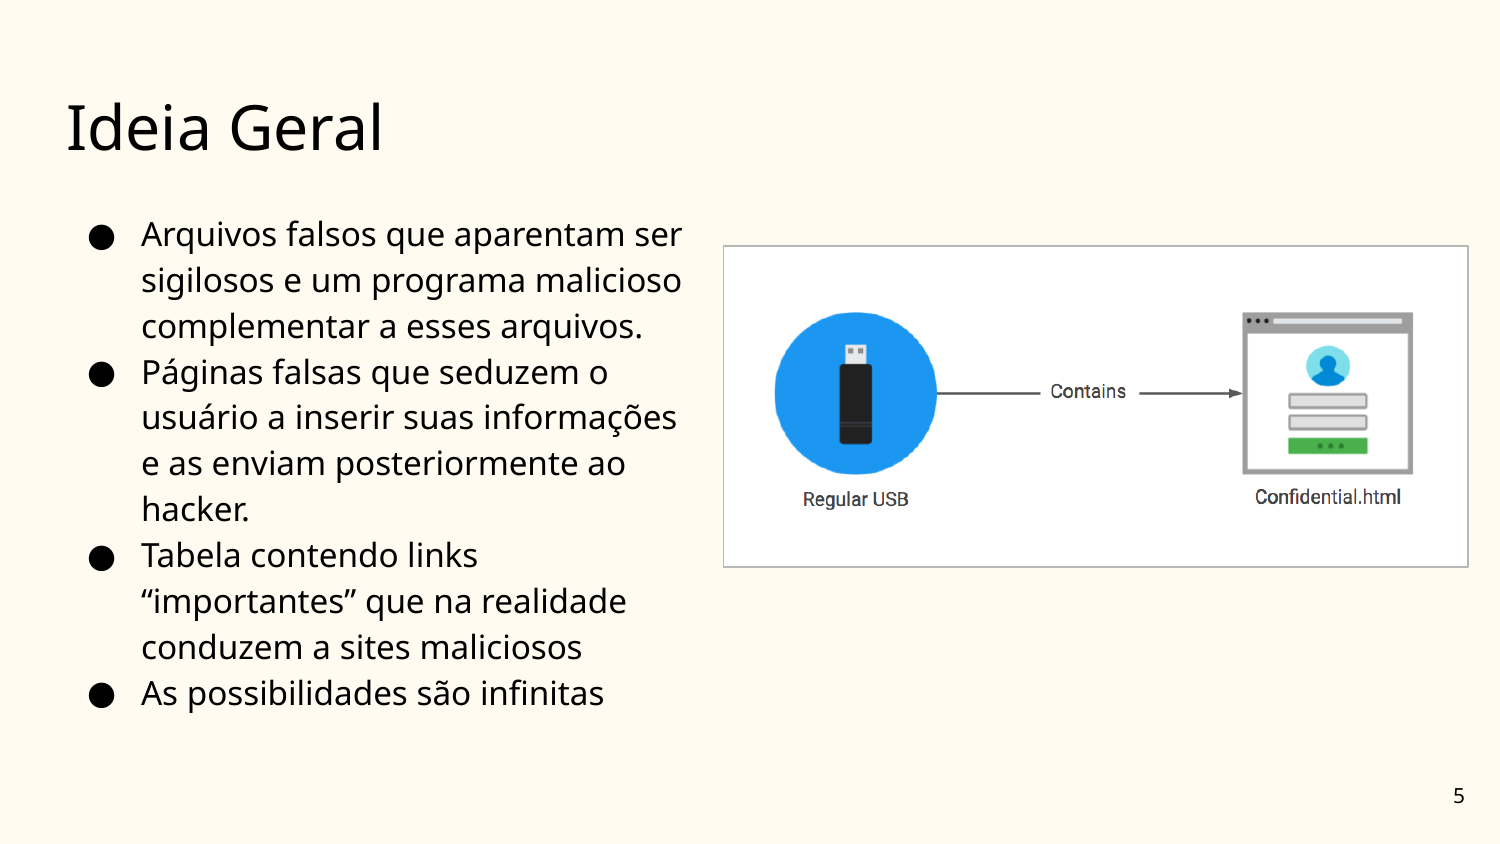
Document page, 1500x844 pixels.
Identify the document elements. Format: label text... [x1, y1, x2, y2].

picture [723, 246, 1468, 567]
list Arquivos falsos que aparentam ser sigilosos e um programa malicioso complementar a esses arquivos. Páginas falsas que seduzem o usuário a inserir suas informações e as enviam posteriormente ao hacker. Tabela contendo links “importantes” que na realidade conduzem a sites maliciosos As possibilidades são infinitas [51, 192, 708, 750]
title Ideia Geral [51, 72, 1449, 174]
slide_number ‹#› [1389, 764, 1480, 830]
